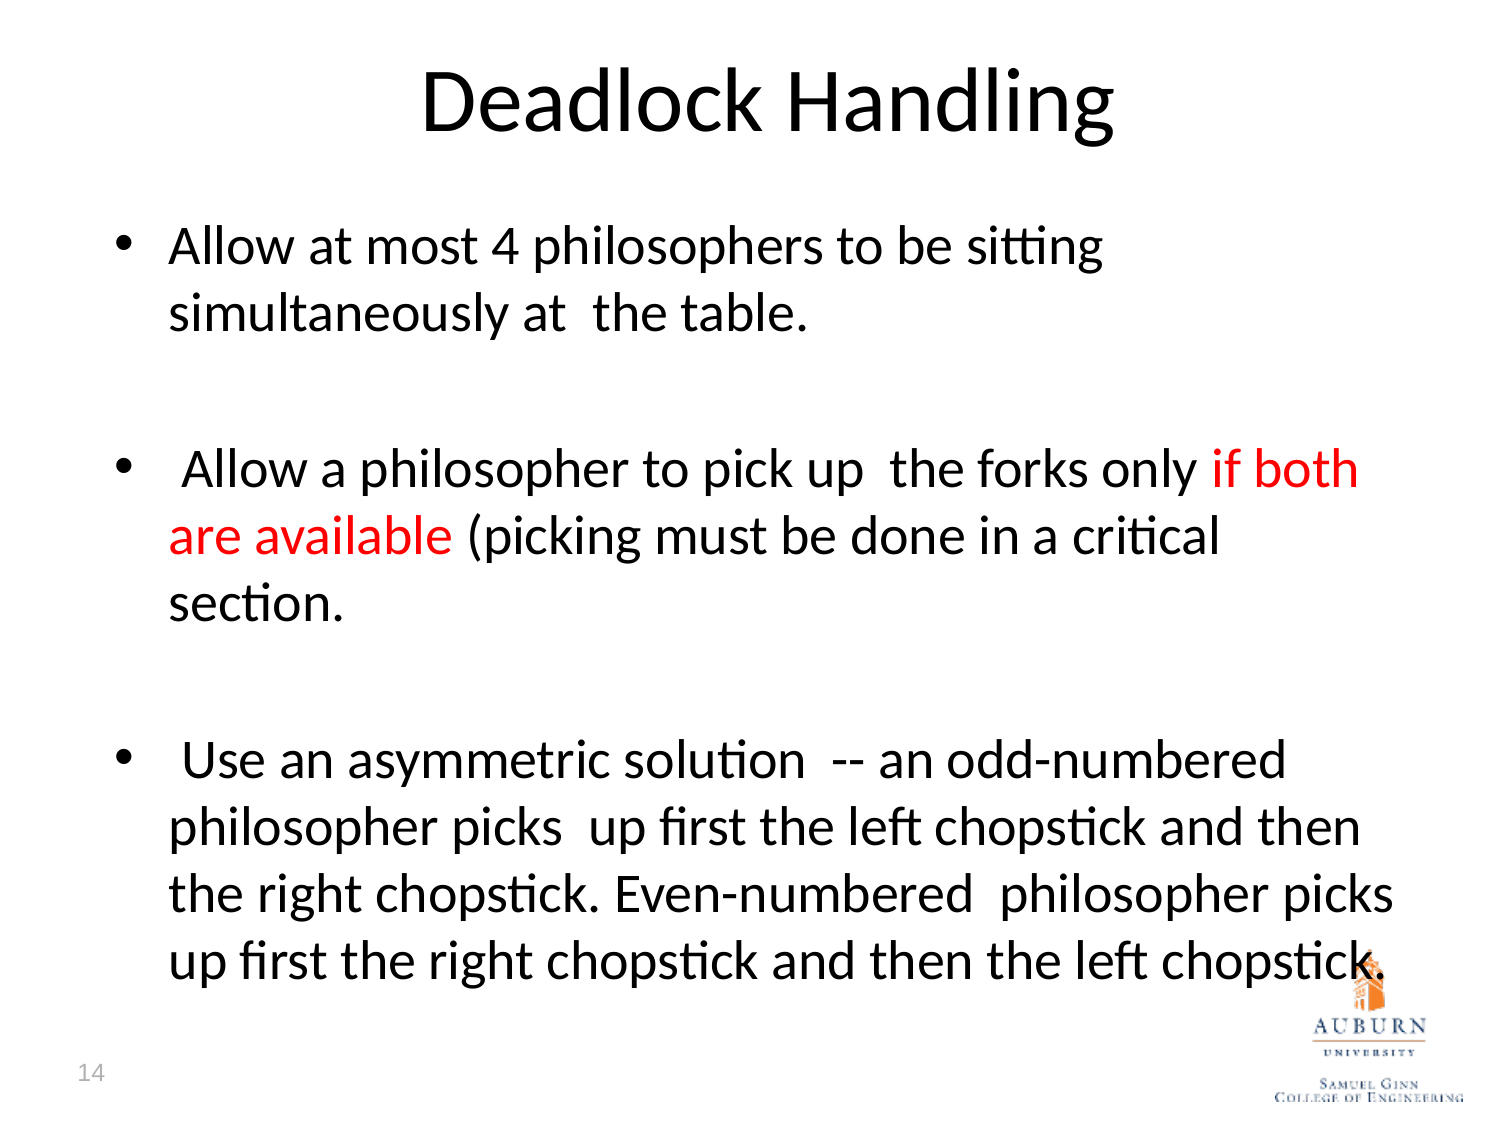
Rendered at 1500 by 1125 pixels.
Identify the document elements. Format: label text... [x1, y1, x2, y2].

picture [1275, 949, 1463, 1102]
slide_number 14 [62, 1041, 413, 1102]
title Deadlock Handling [112, 24, 1426, 164]
list Allow at most 4 philosophers to be sitting simultaneously at the table. Allow a philosopher to pick up the forks only if both are available (picking must be done in a critical section. Use an asymmetric solution -- an odd-numbered philosopher picks up first the left chopstick and then the right chopstick. Even-numbered philosopher picks up first the right chopstick and then the left chopstick. [99, 200, 1425, 1063]
